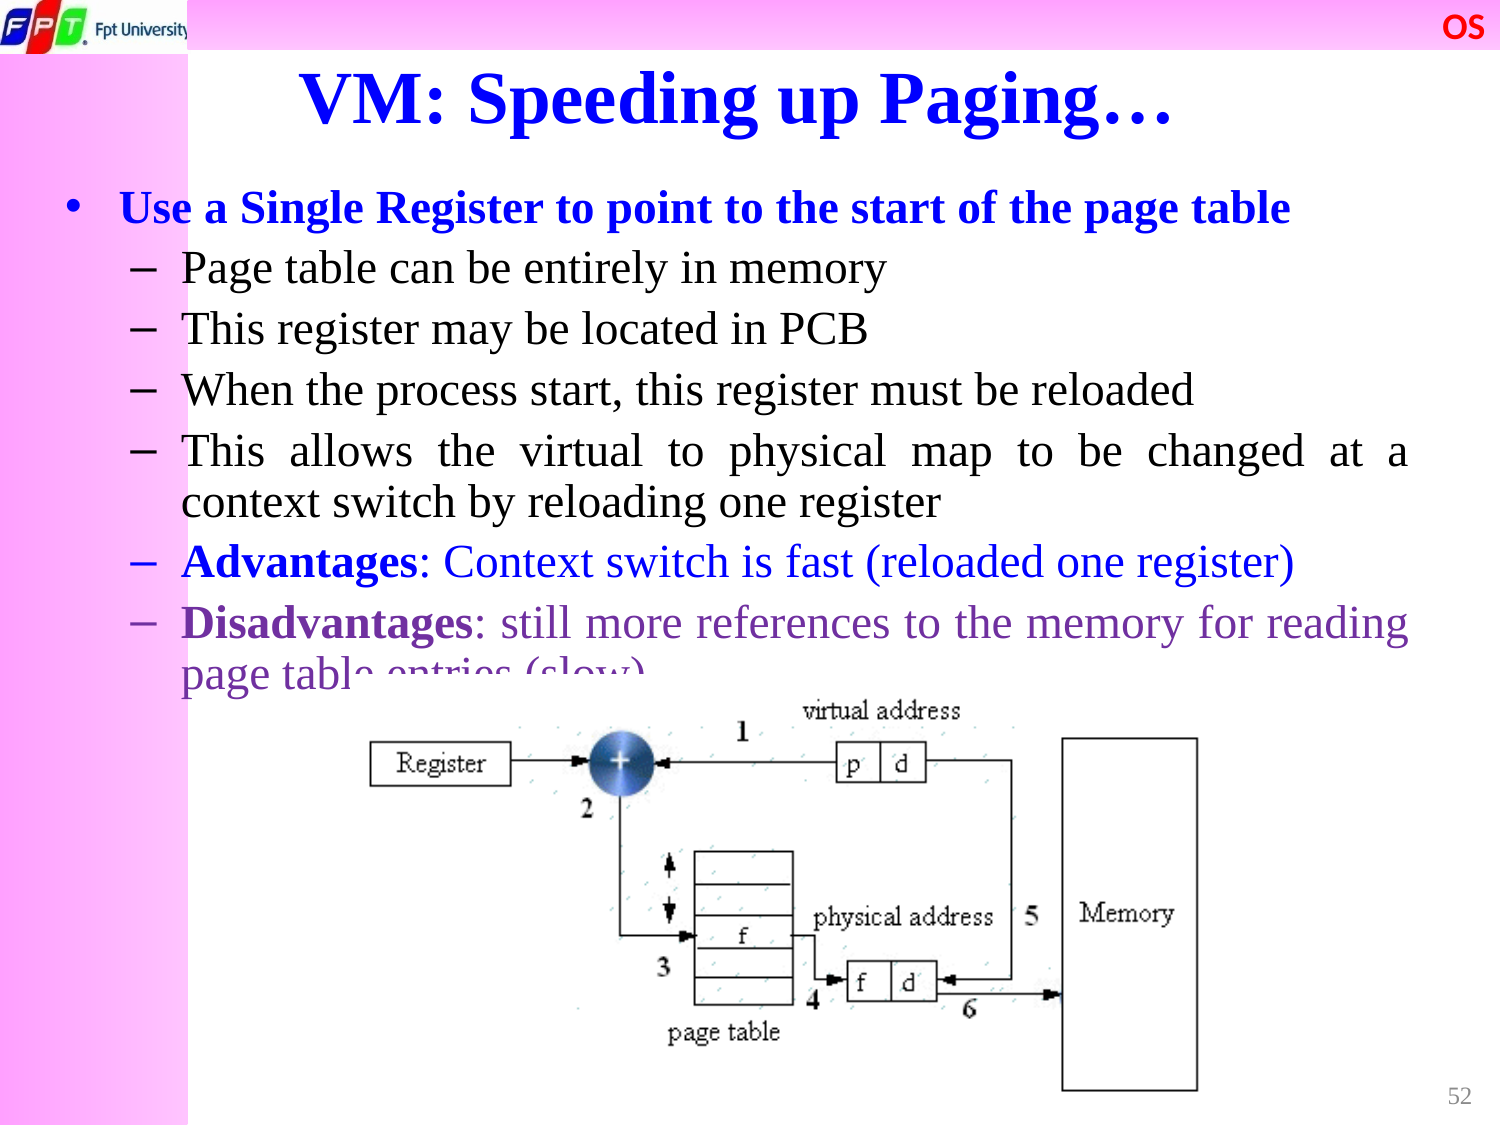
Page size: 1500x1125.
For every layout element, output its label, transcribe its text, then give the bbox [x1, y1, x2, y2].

title VM: Speeding up Paging… [62, 0, 1413, 174]
picture [0, 0, 62, 54]
list Use a Single Register to point to the start of the page table Page table can be entirely in memory This register may be located in PCB When the process start, this register must be reloaded This allows the virtual to physical map to be changed at a context switch by reloading one register Advantages: Context switch is fast (reloaded one register) Disadvantages: still more references to the memory for reading page table entries (slow) [50, 174, 1425, 713]
picture [349, 674, 1213, 1112]
slide_number 52 [1215, 1074, 1488, 1116]
